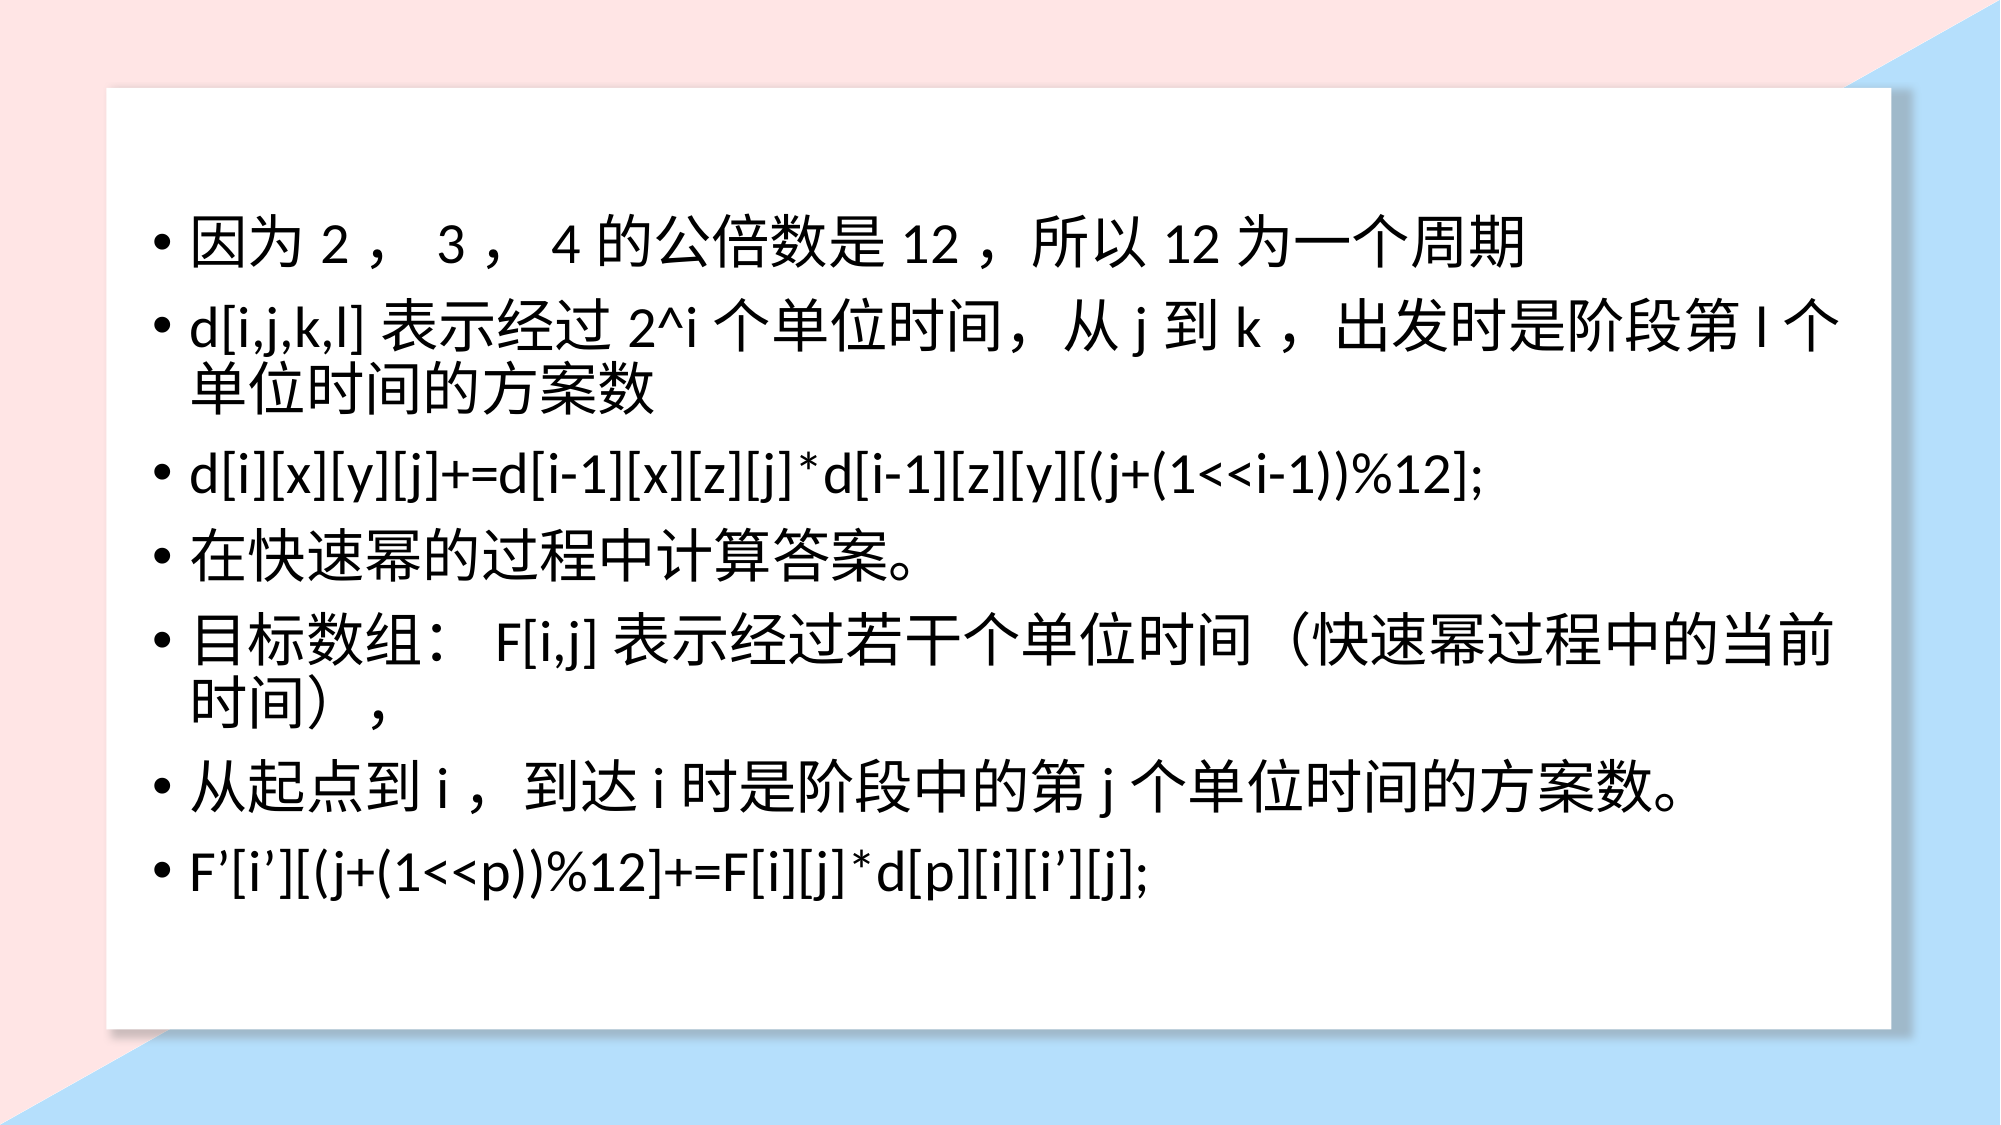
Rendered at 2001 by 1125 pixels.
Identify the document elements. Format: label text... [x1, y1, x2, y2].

list 因为2，3，4的公倍数是12，所以12为一个周期 d[i,j,k,l]表示经过2^i个单位时间，从j到k，出发时是阶段第l个单位时间的方案数 d[i][x][y][j]+=d[i-1][x][z][j]*d[i-1][z][y][(j+(1<<i-1))%12]; 在快速幂的过程中计算答案。 目标数组：F[i,j]表示经过若干个单位时间（快速幂过程中的当前时间）， 从起点到i，到达i时是阶段中的第j个单位时间的方案数。 F’[i’][(j+(1<<p))%12]+=F[i][j]*d[p][i][i’][j]; [137, 205, 1863, 920]
